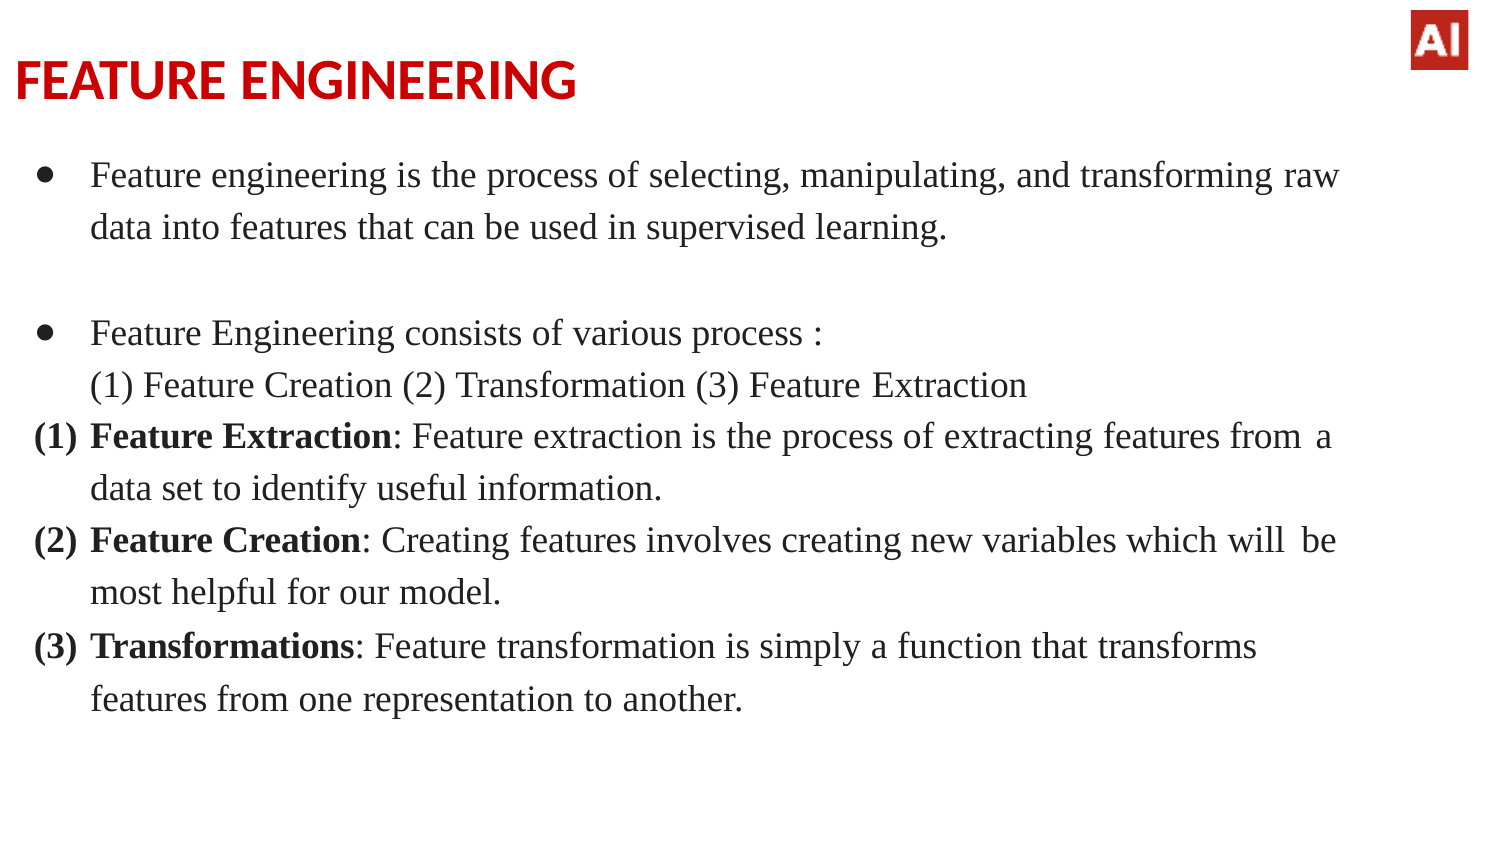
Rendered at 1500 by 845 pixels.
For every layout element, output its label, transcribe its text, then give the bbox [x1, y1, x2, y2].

picture [1410, 10, 1469, 70]
text_box Feature engineering is the process of selecting, manipulating, and transforming raw data into features that can be used in supervised learning. Feature Engineering consists of various process : Feature Creation (2) Transformation (3) Feature Extraction Feature Extraction: Feature extraction is the process of extracting features from a data set to identify useful information. Feature Creation: Creating features involves creating new variables which will be most helpful for our model. Transformations: Feature transformation is simply a function that transforms features from one representation to another. [31, 141, 1343, 719]
title FEATURE ENGINEERING [12, 38, 689, 182]
